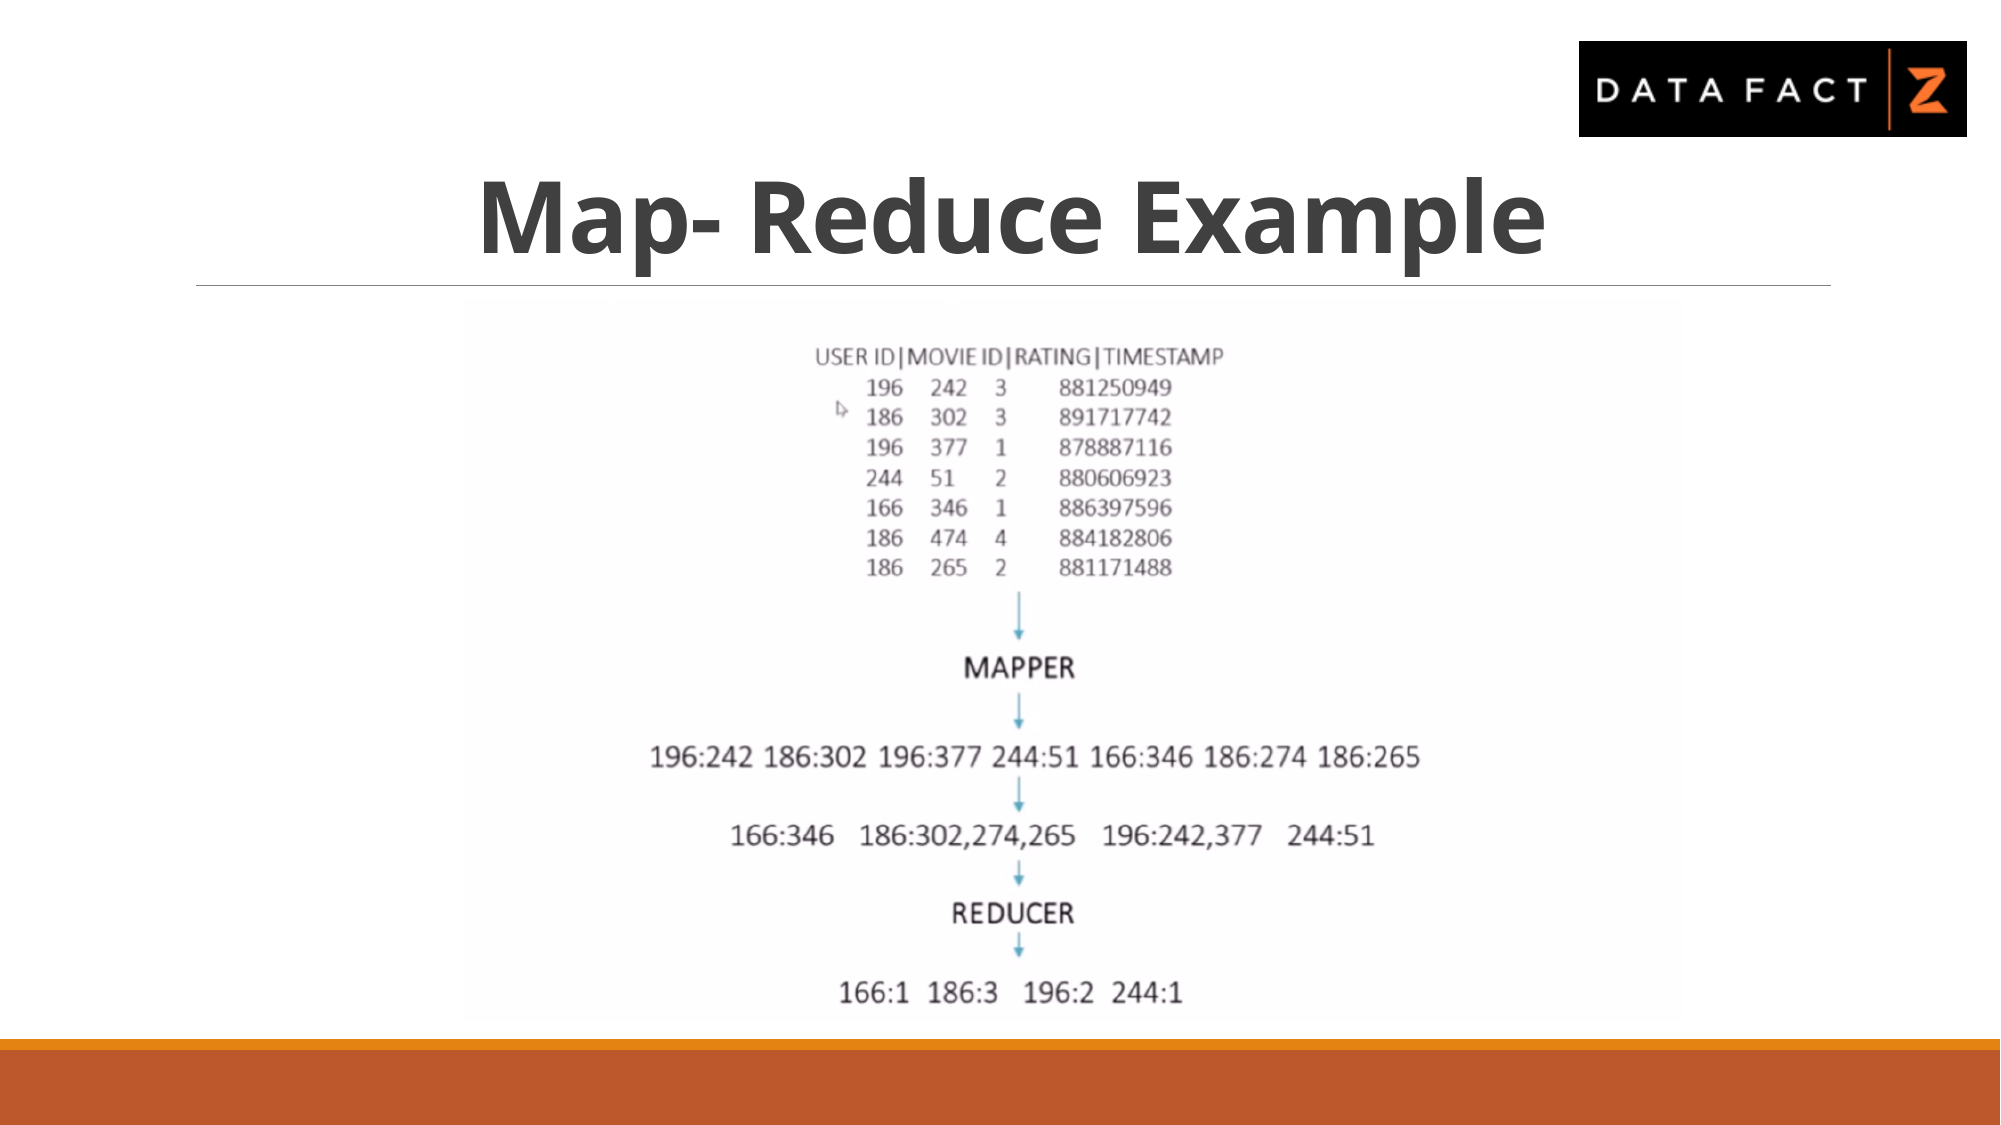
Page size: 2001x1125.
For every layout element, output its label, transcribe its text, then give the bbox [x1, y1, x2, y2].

picture [462, 299, 1683, 1022]
title Map- Reduce Example [199, 43, 1850, 282]
picture [1579, 41, 1967, 137]
